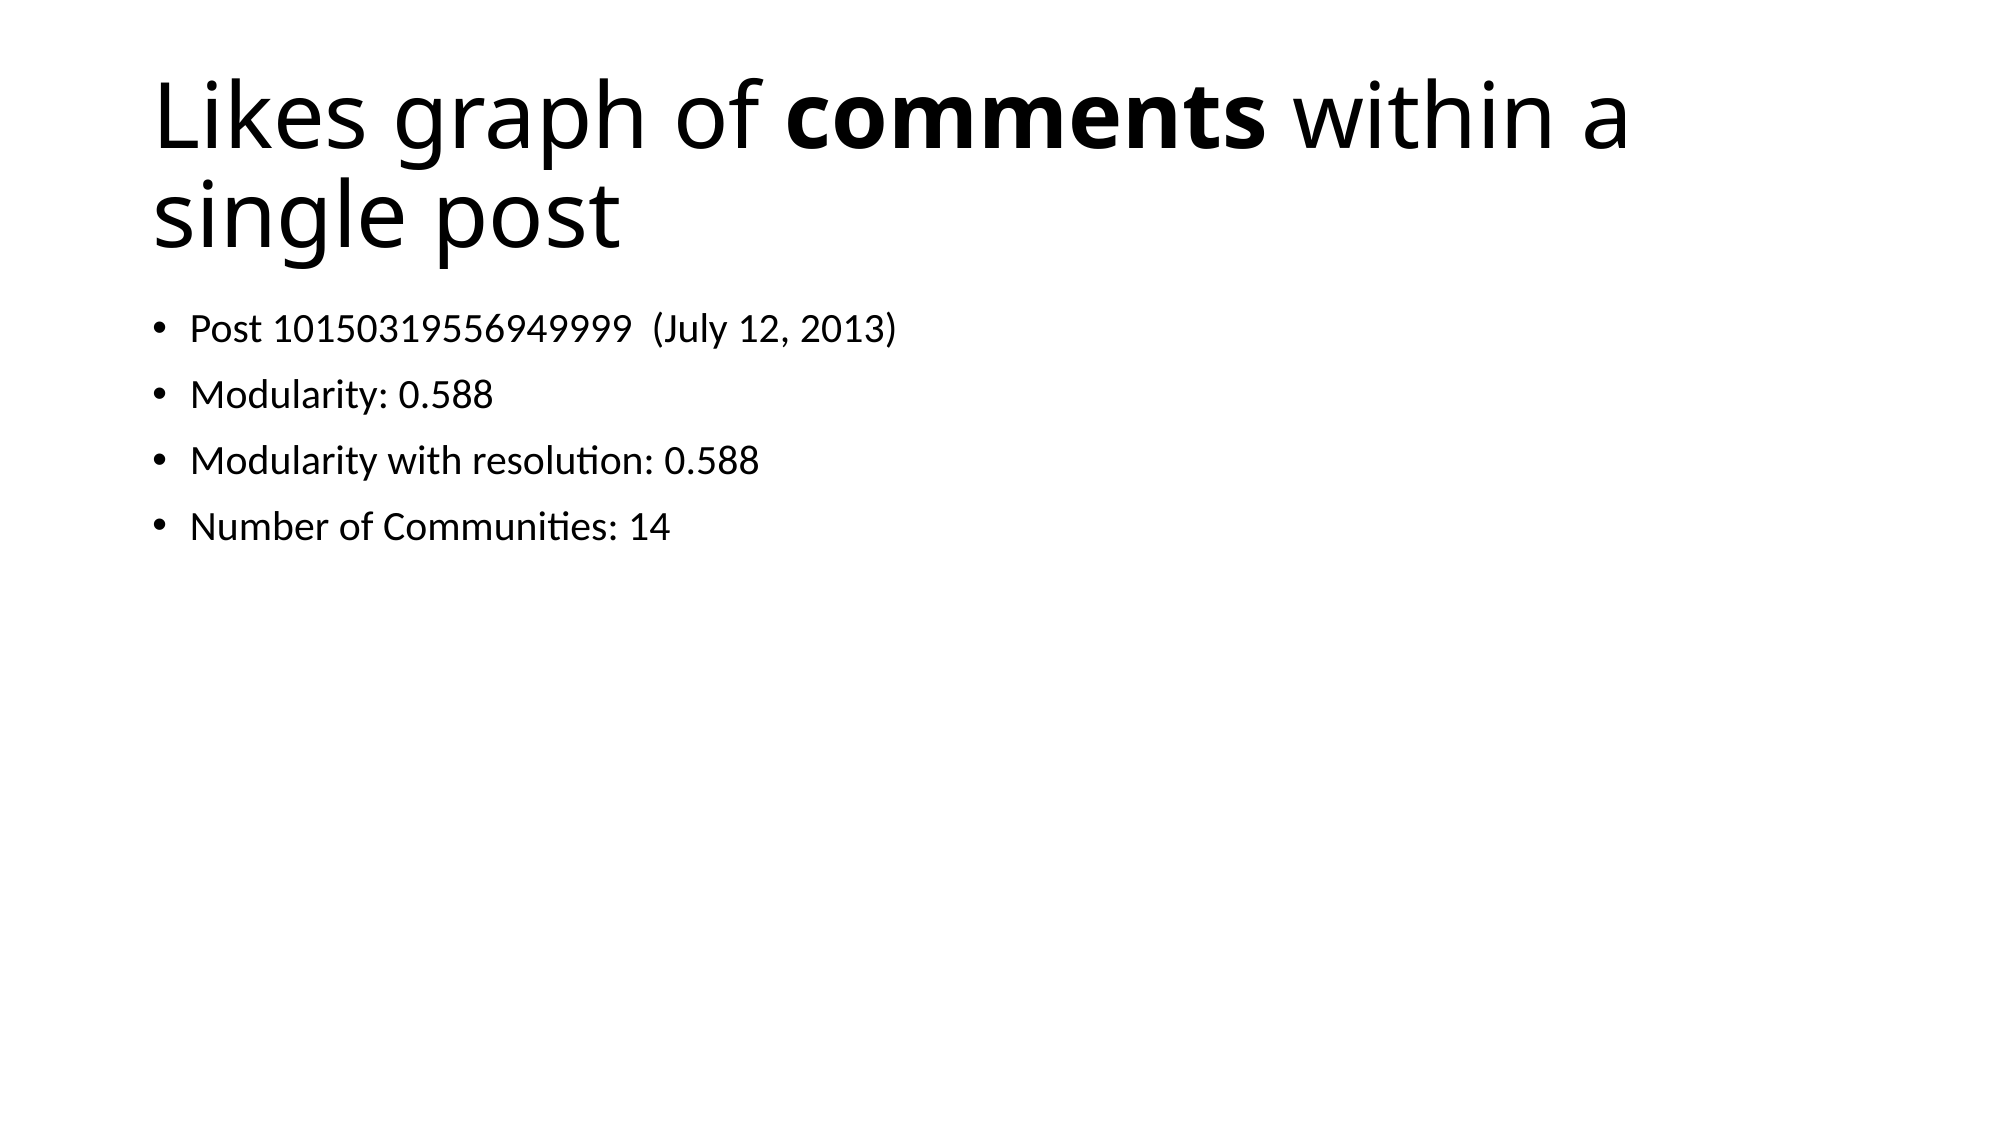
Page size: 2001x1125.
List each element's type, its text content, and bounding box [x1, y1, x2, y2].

list Post 10150319556949999 (July 12, 2013) Modularity: 0.588 Modularity with resolution: 0.588 Number of Communities: 14 [137, 299, 1863, 1014]
title Likes graph of comments within a single post [137, 59, 1863, 278]
